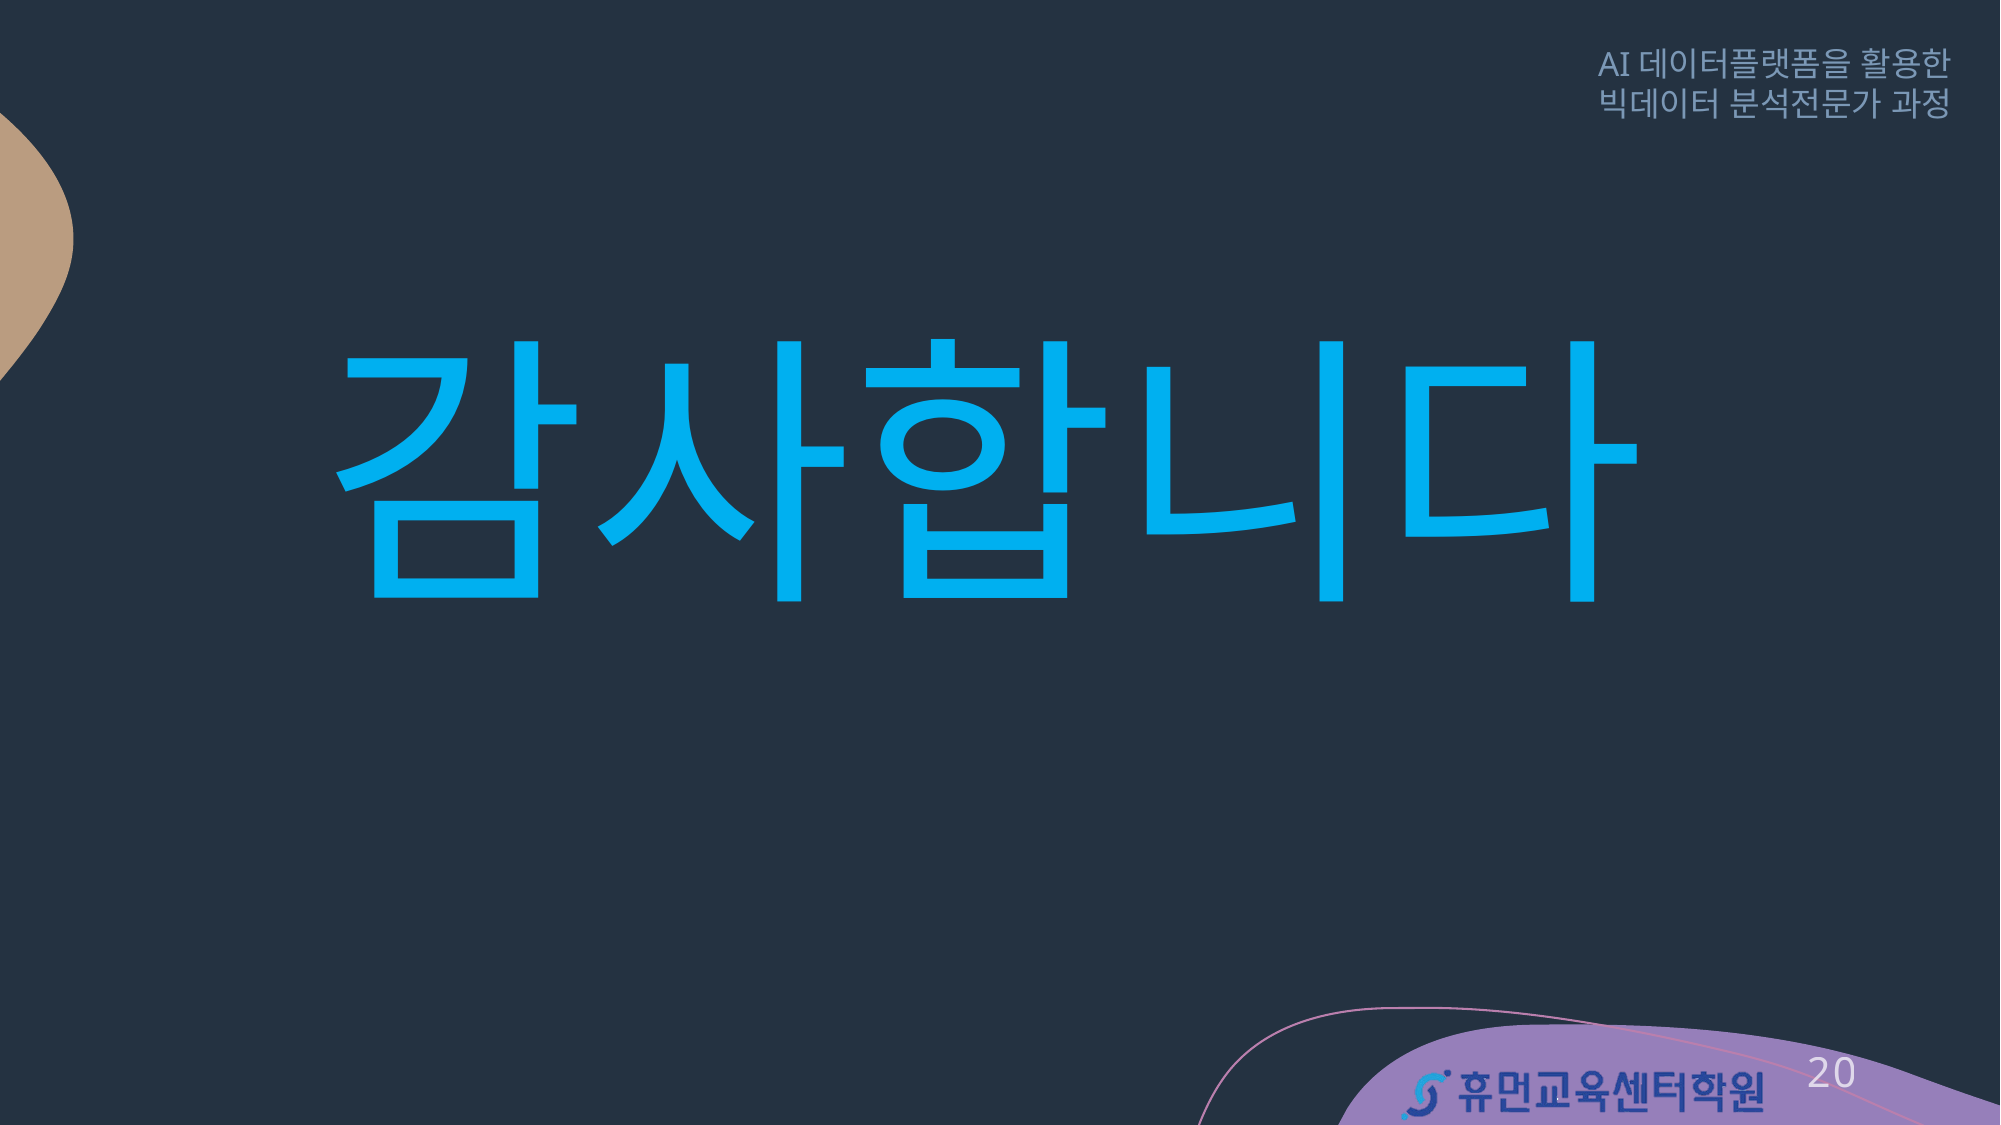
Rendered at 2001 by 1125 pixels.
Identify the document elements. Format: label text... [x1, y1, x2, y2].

picture [1393, 1061, 1776, 1125]
slide_number 20 [1625, 1042, 1875, 1103]
text_box 감사합니다 [307, 284, 1661, 645]
